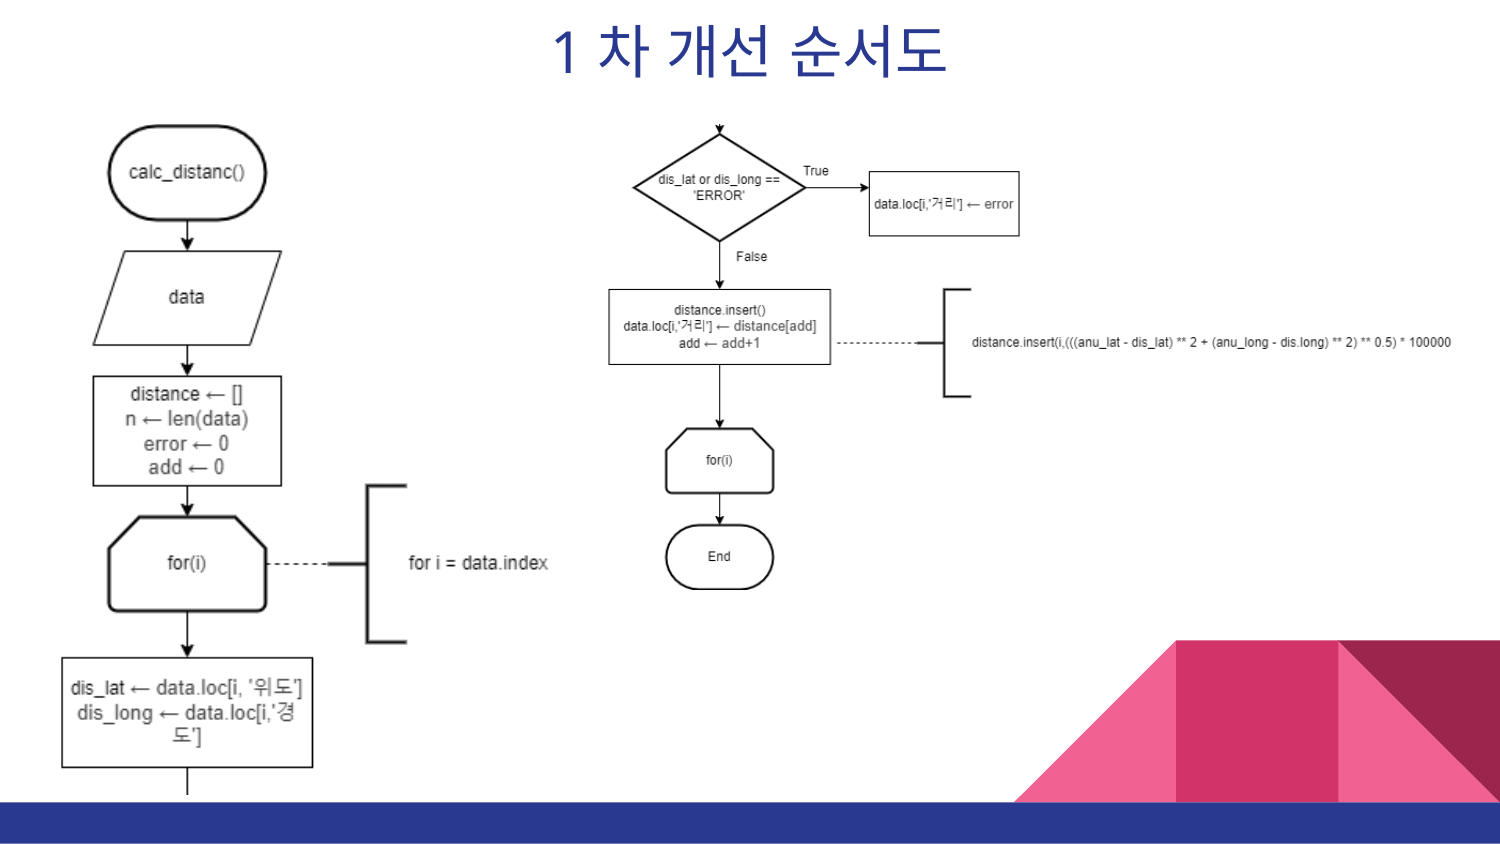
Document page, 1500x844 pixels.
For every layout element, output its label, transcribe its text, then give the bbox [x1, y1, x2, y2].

picture [24, 124, 601, 796]
picture [607, 124, 1459, 590]
title 1차 개선 순서도 [51, 0, 1449, 100]
